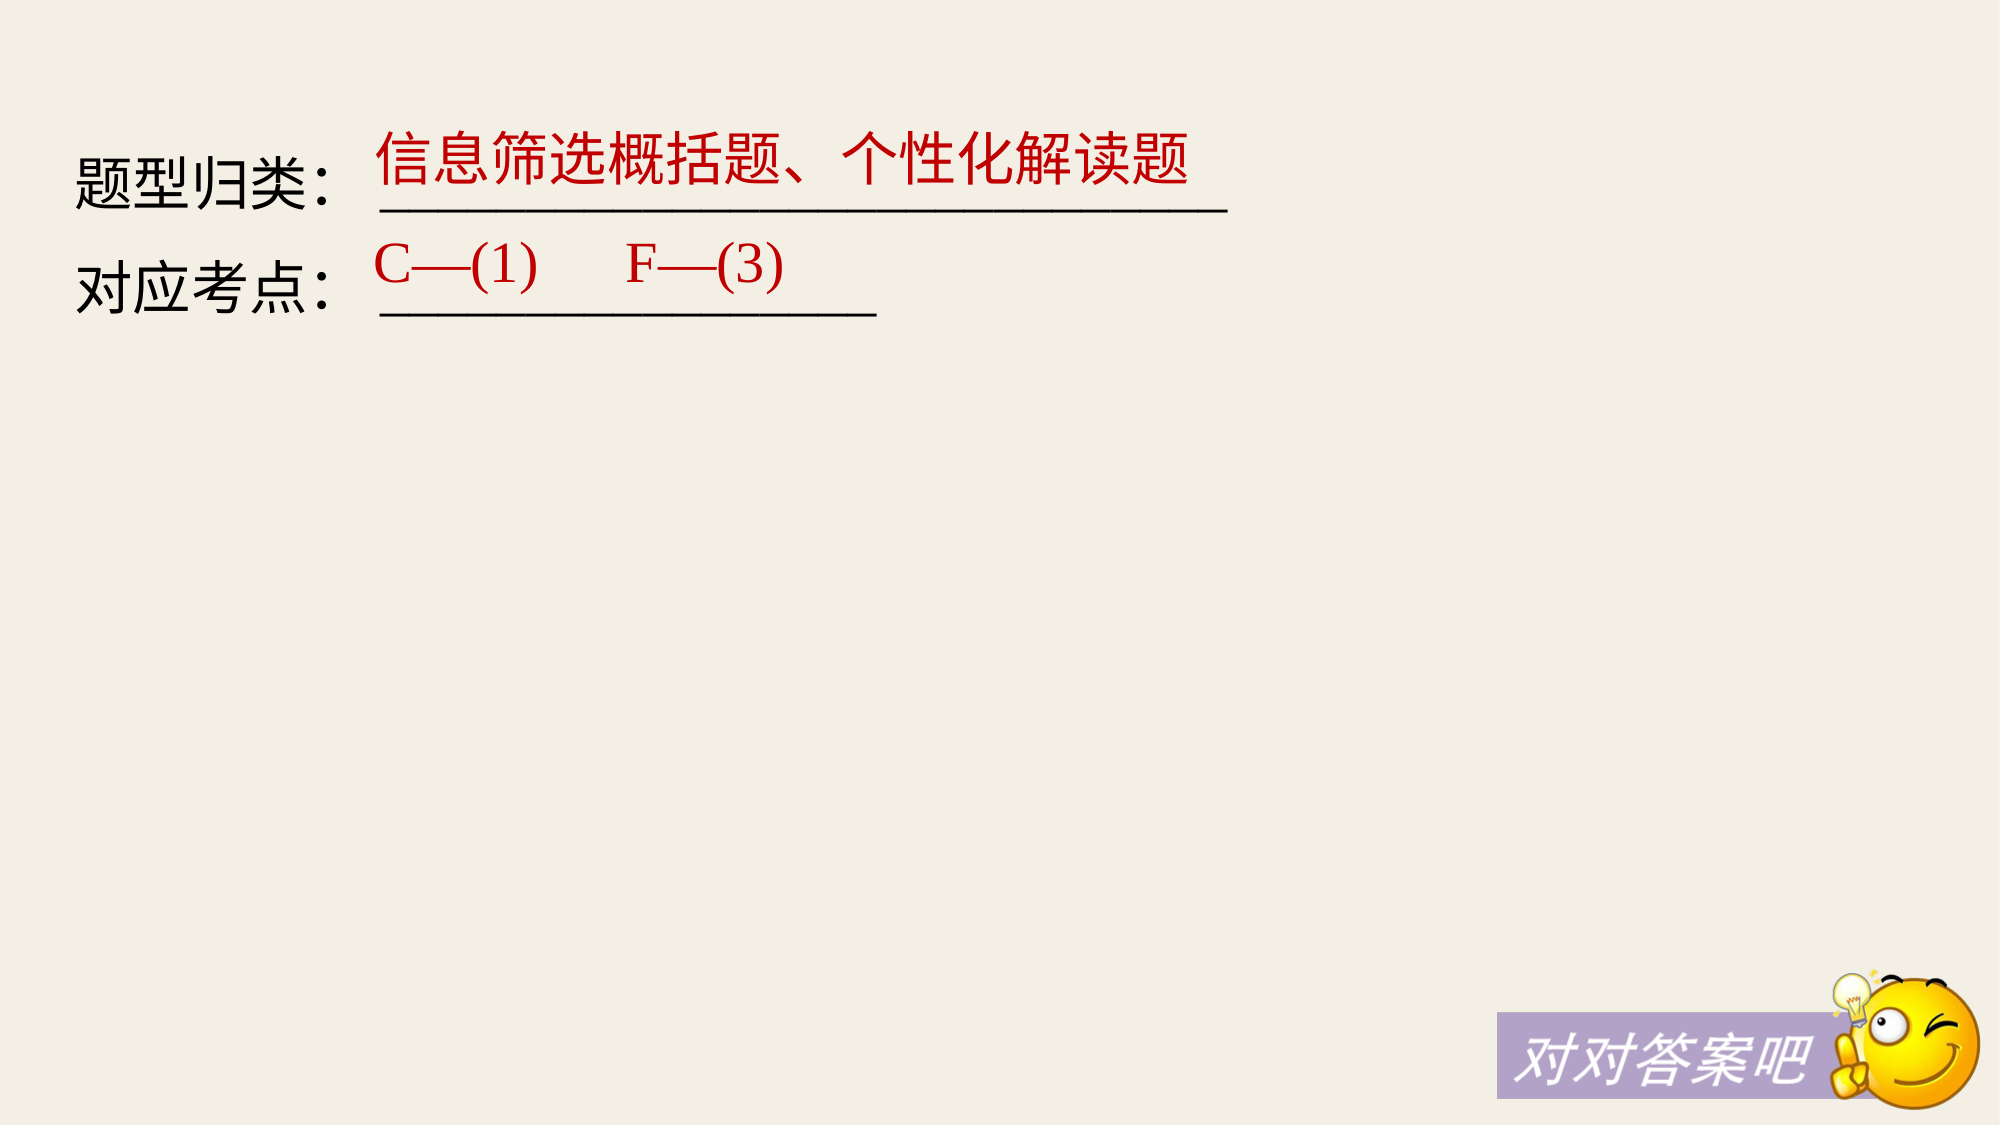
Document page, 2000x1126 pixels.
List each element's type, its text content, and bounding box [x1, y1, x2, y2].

text_box C—(1) F—(3) [358, 216, 800, 302]
picture [1477, 968, 1981, 1125]
text_box 题型归类：_____________________________ 对应考点：_________________ [54, 101, 1933, 332]
text_box 信息筛选概括题、个性化解读题 [359, 115, 1205, 200]
